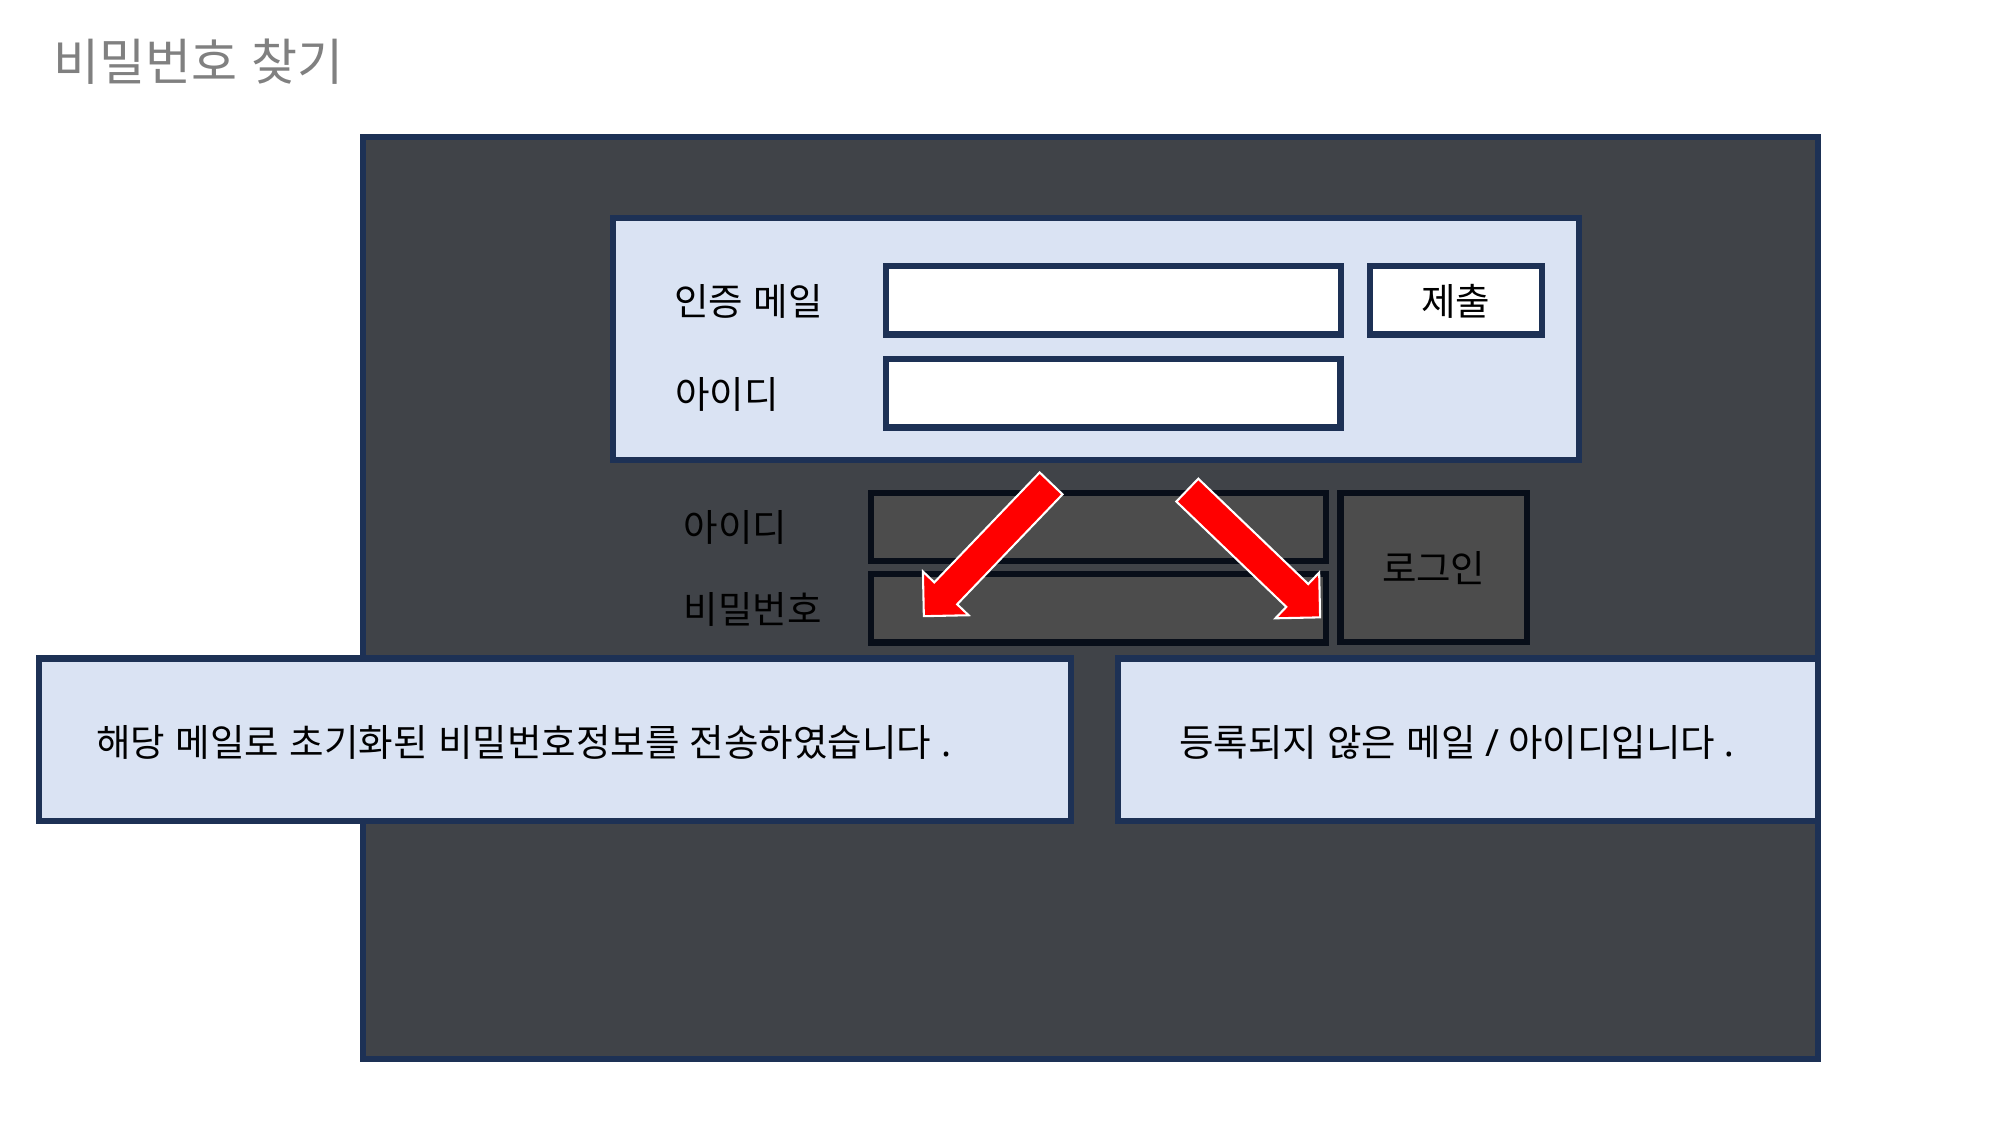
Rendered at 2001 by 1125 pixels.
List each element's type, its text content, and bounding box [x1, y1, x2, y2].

text_box 아이디 [660, 358, 873, 428]
text_box 등록되지 않은 메일/아이디입니다. [1163, 706, 1777, 776]
text_box [362, 136, 1819, 1060]
text_box 인증 메일 [658, 265, 872, 335]
text_box [921, 470, 1064, 618]
text_box [38, 657, 1072, 822]
text_box 제출 [1369, 265, 1543, 335]
text_box [1117, 657, 1819, 822]
text_box [885, 265, 1342, 335]
text_box [1174, 477, 1322, 620]
text_box [885, 358, 1342, 428]
text_box 해당 메일로 초기화된 비밀번호정보를 전송하였습니다. [81, 706, 1047, 776]
text_box [612, 217, 1580, 461]
text_box 비밀번호 찾기 [38, 22, 739, 93]
